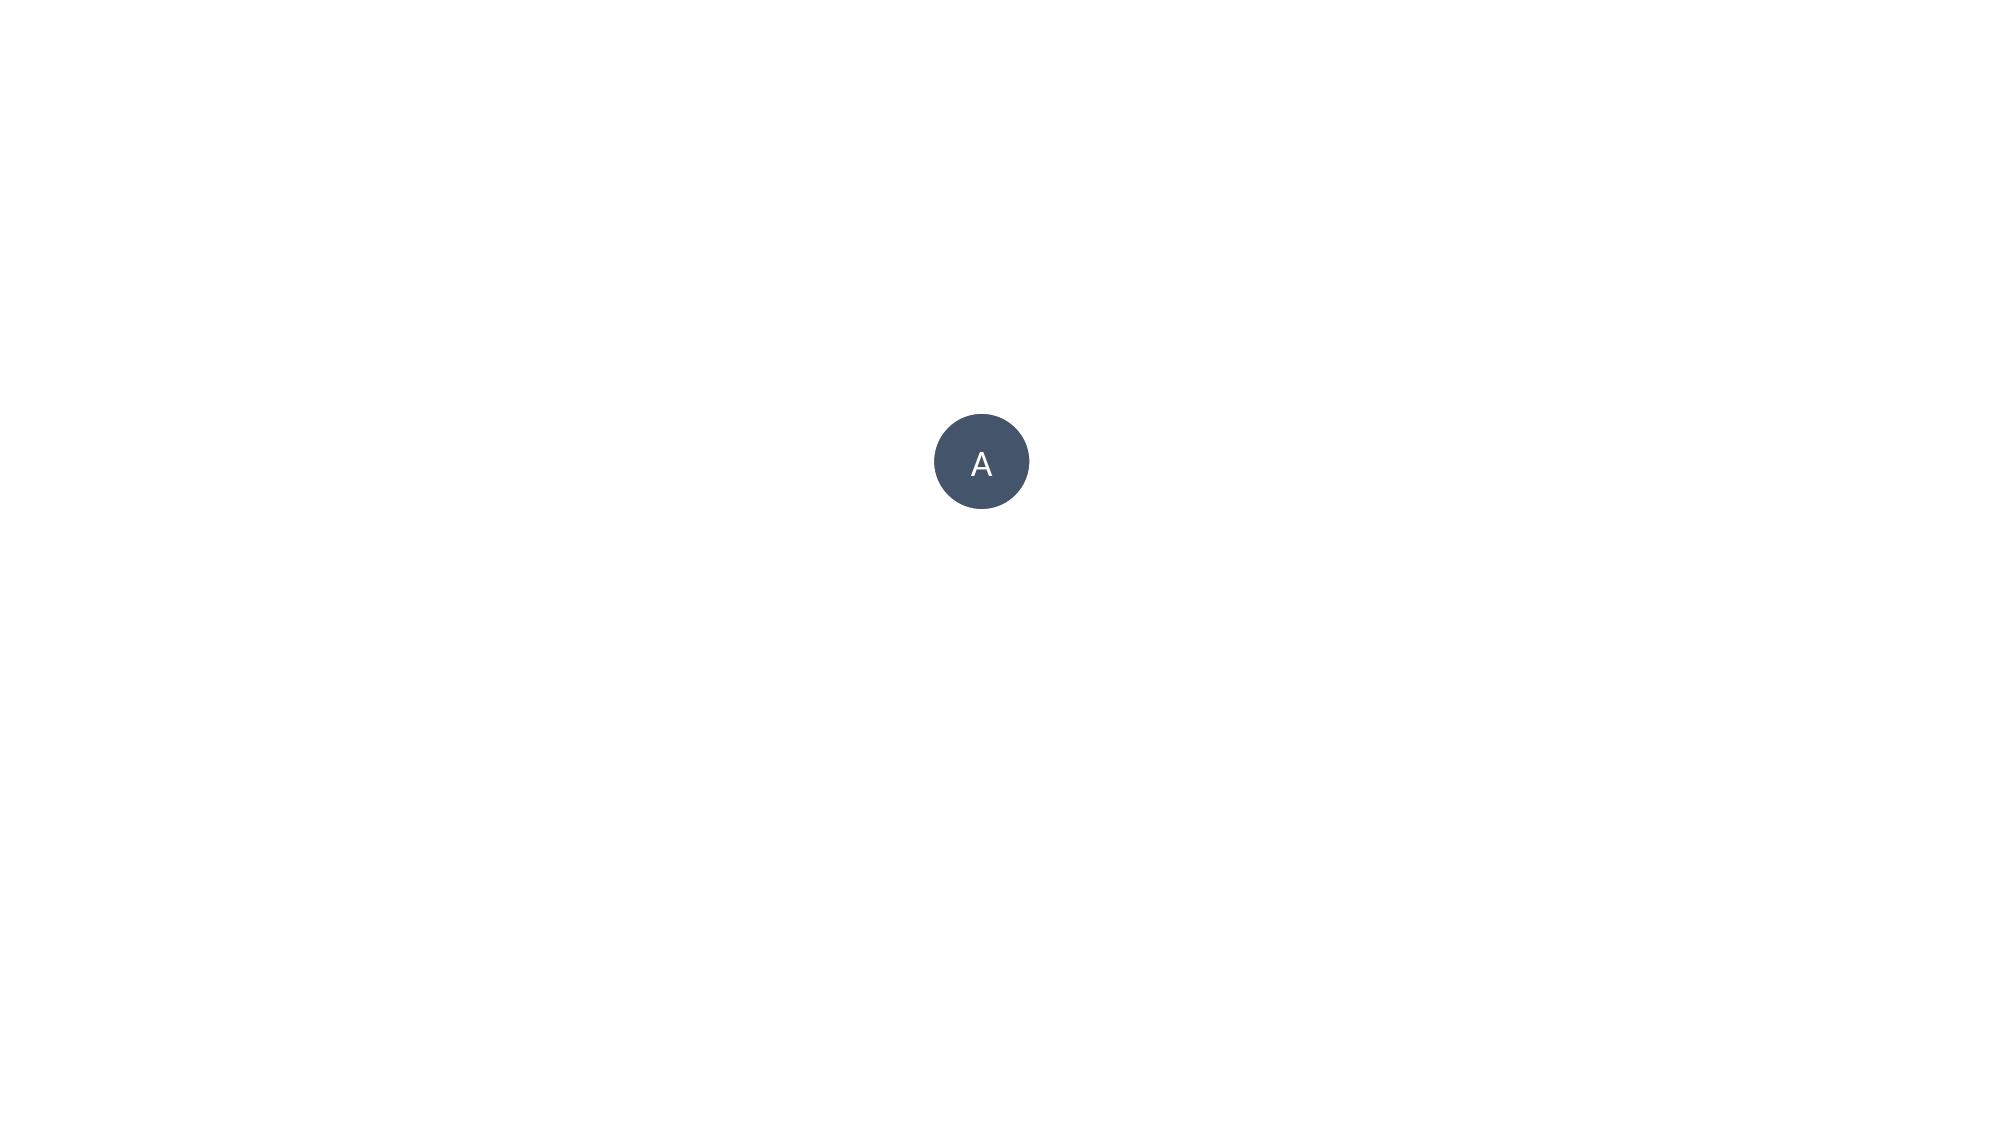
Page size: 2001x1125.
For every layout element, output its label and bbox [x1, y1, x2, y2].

text_box [733, 411, 1325, 666]
